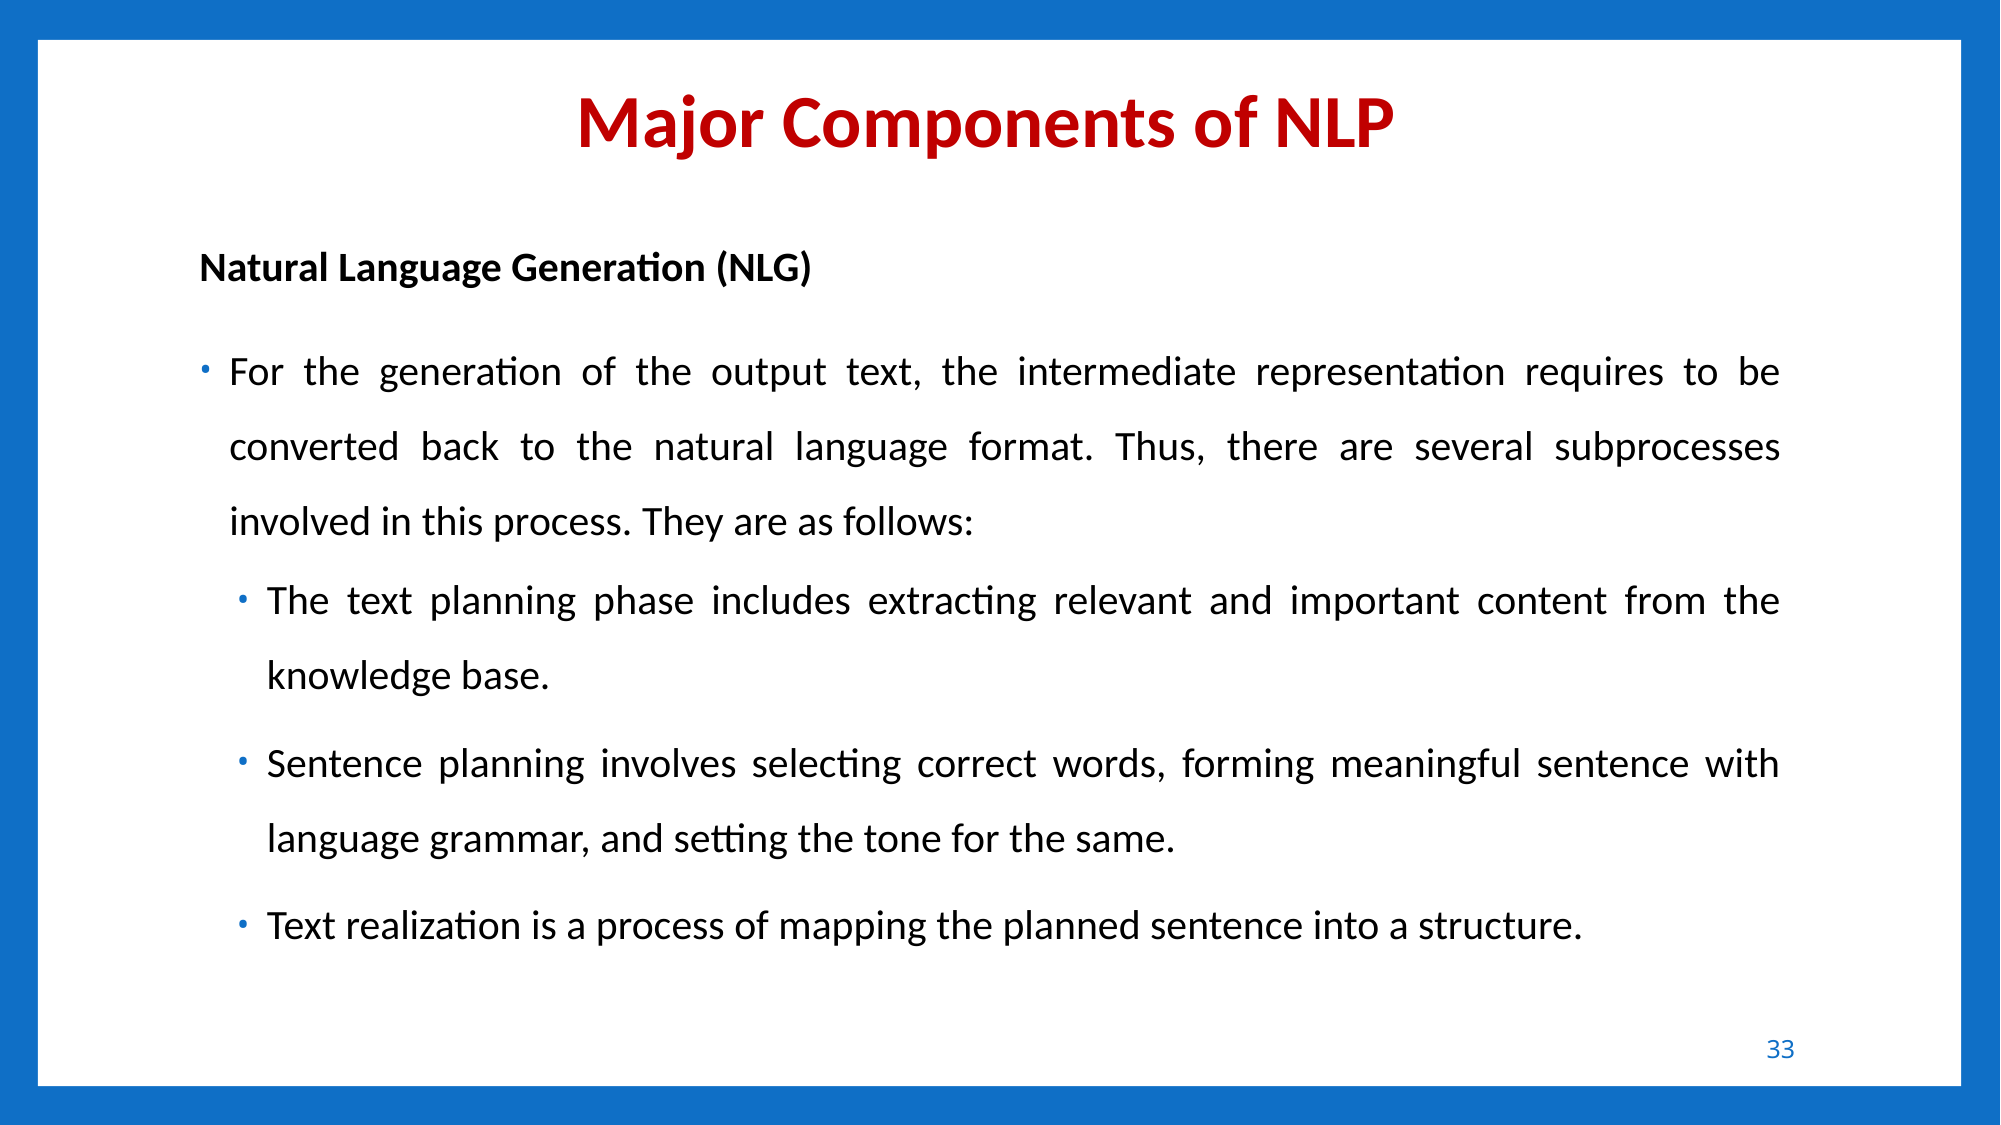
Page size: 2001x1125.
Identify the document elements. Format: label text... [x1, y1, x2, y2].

list Natural Language Generation (NLG) For the generation of the output text, the intermediate representation requires to be converted back to the natural language format. Thus, there are several subprocesses involved in this process. They are as follows: The text planning phase includes extracting relevant and important content from the knowledge base. Sentence planning involves selecting correct words, forming meaningful sentence with language grammar, and setting the tone for the same. Text realization is a process of mapping the planned sentence into a structure. [176, 207, 1797, 870]
title Major Components of NLP [176, 12, 1797, 207]
slide_number 33 [1530, 1020, 1811, 1081]
